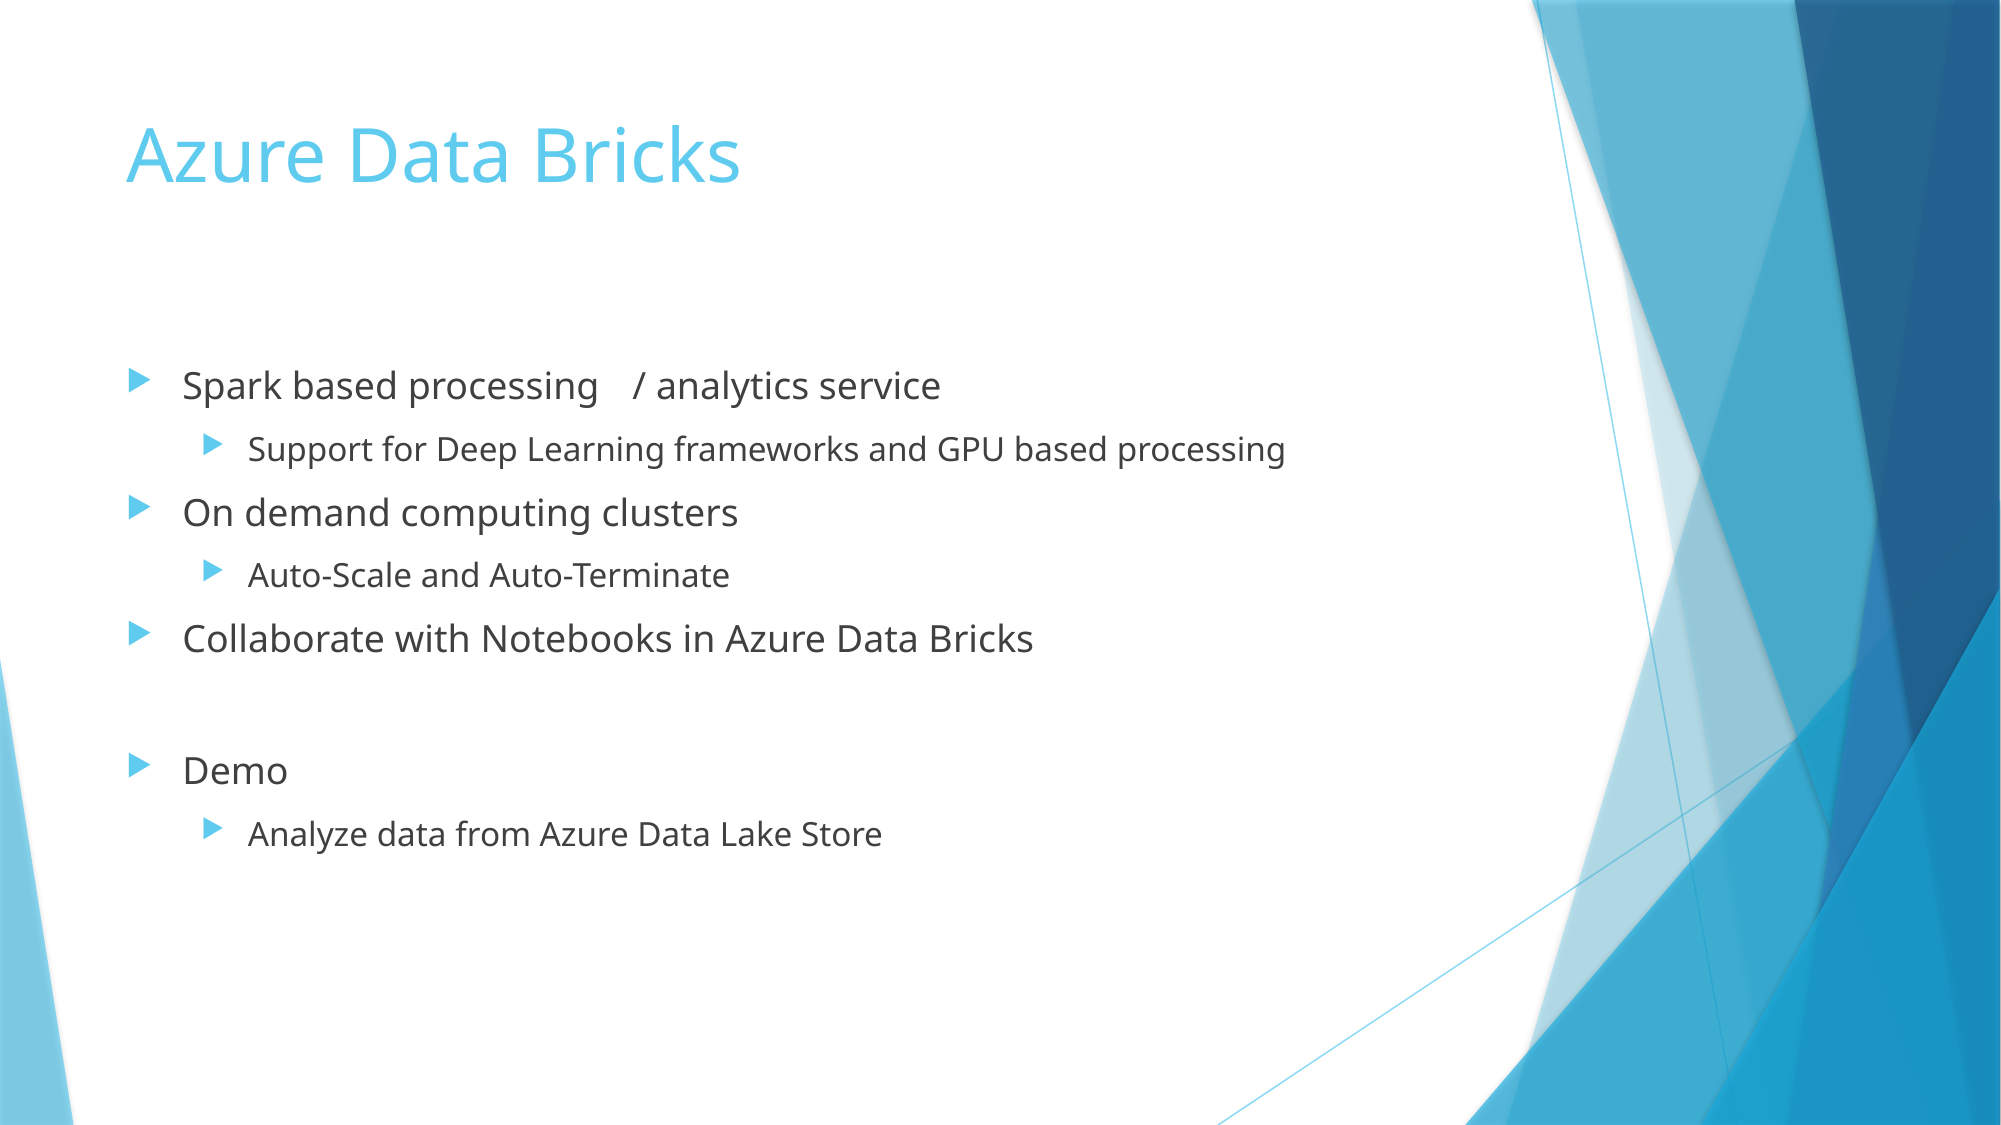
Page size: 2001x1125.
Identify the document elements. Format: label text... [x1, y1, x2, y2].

title Azure Data Bricks [111, 99, 1522, 317]
list Spark based processing / analytics service Support for Deep Learning frameworks and GPU based processing On demand computing clusters Auto-Scale and Auto-Terminate Collaborate with Notebooks in Azure Data Bricks Demo Analyze data from Azure Data Lake Store [111, 354, 1522, 992]
